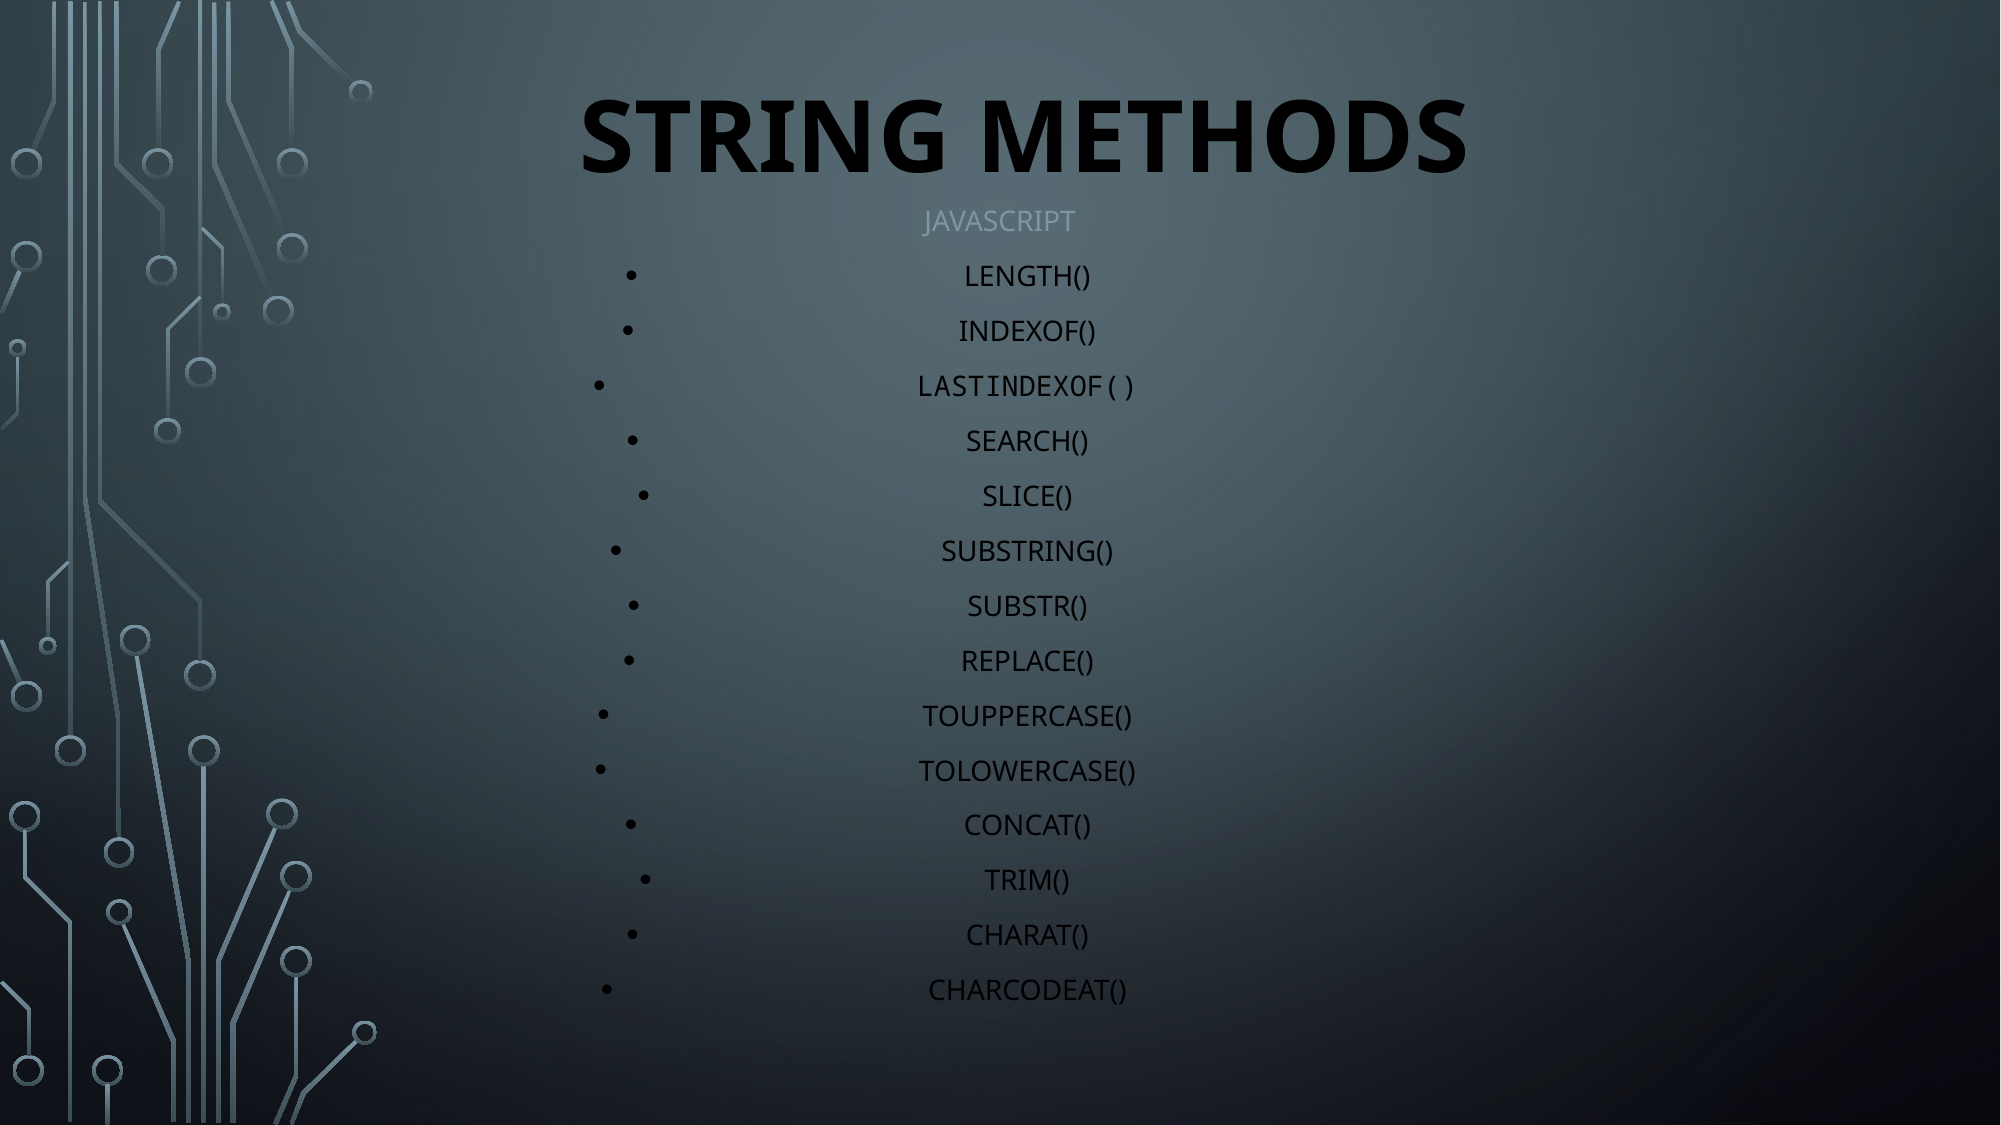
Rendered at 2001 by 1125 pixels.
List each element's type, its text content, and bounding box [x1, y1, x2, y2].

subtitle JavaScript Length() indexof() lastIndexOf() search() slice() substring() substr() replace() toUpperCase() toLowerCase() concat() trim() charAt() charCodeAt() [61, 188, 1939, 1024]
title STRING METHODS [303, 74, 1746, 188]
